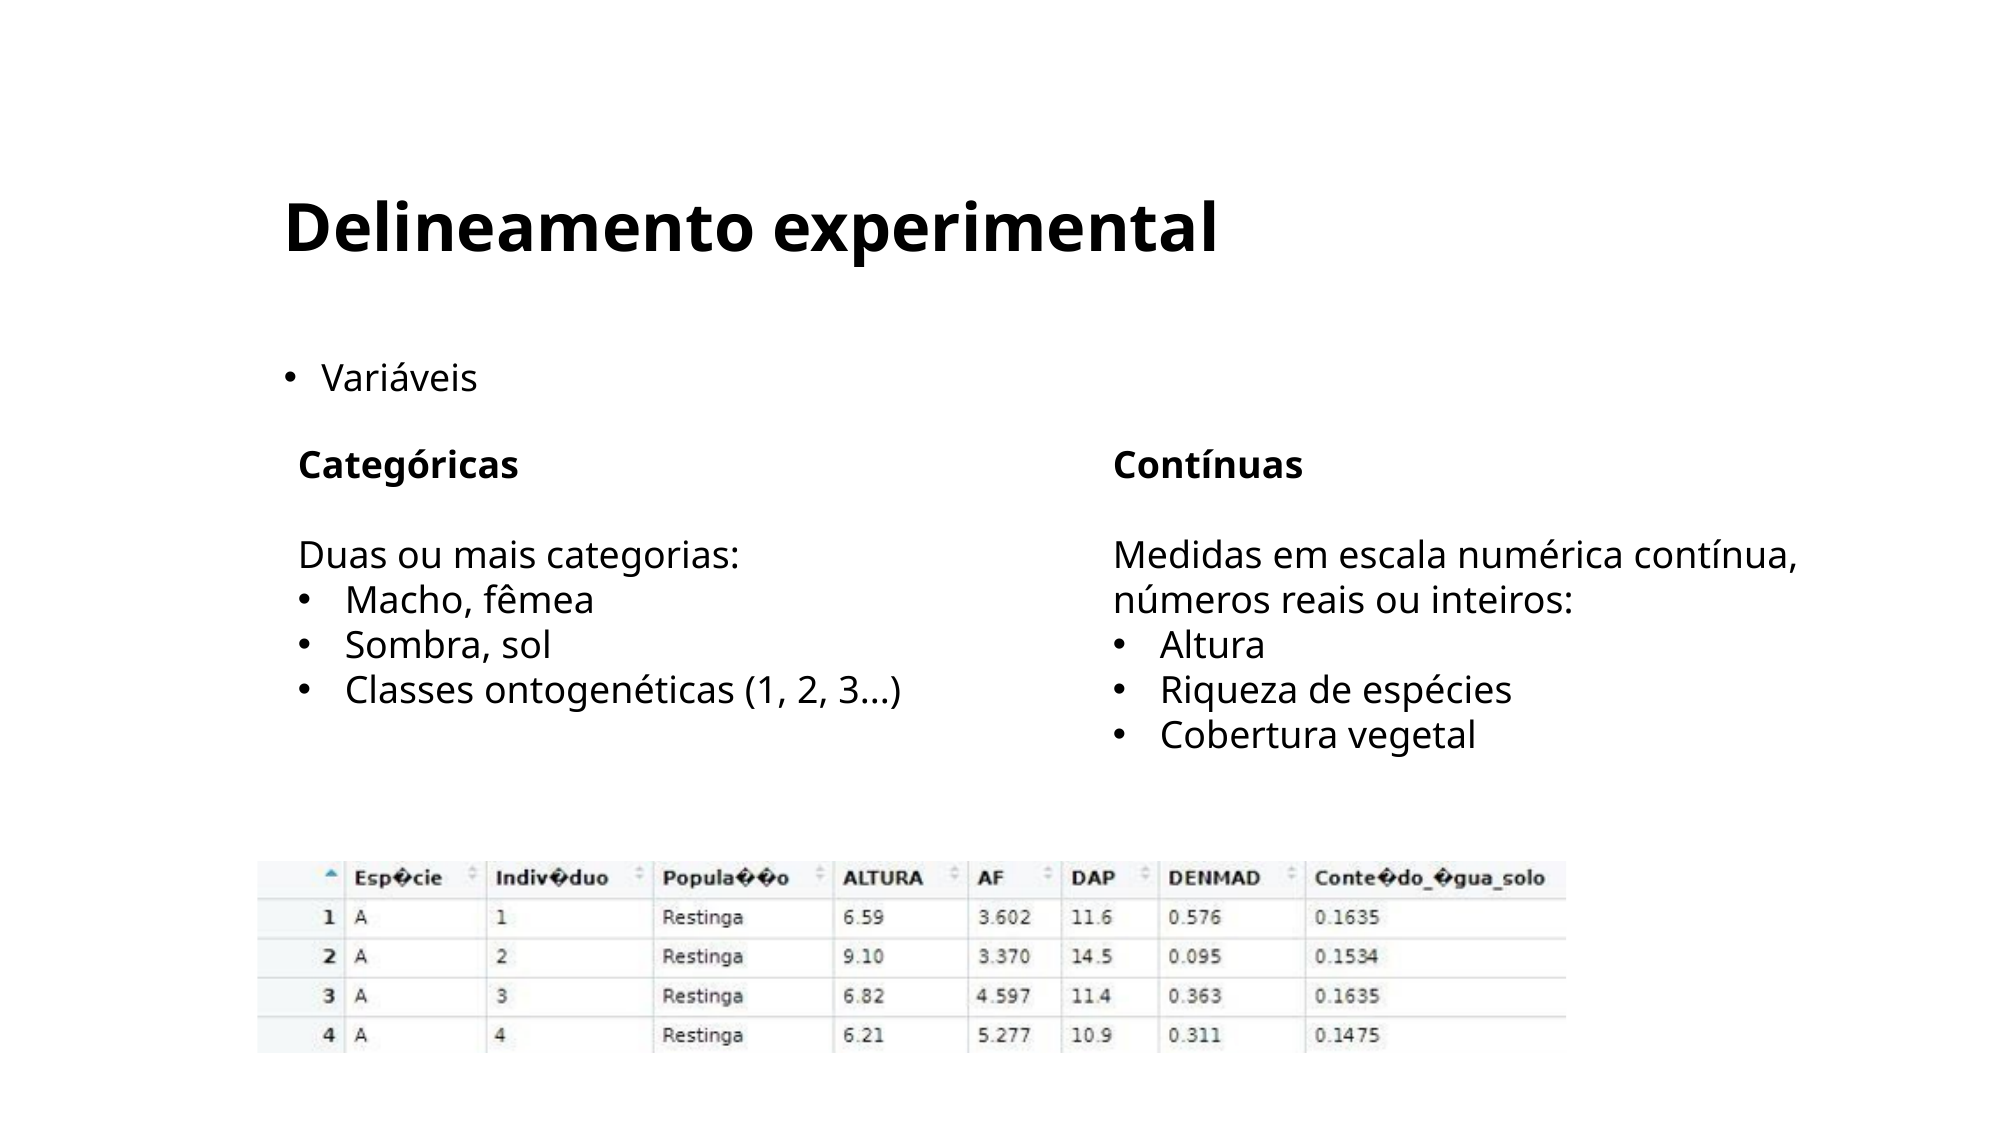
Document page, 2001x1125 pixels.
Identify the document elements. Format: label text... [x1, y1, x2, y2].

text_box Categóricas Duas ou mais categorias: Macho, fêmea Sombra, sol Classes ontogenéticas (1, 2, 3...) [283, 433, 917, 764]
text_box Contínuas Medidas em escala numérica contínua, números reais ou inteiros: Altura Riqueza de espécies Cobertura vegetal [1098, 433, 1814, 764]
picture [256, 861, 1567, 1053]
list Variáveis [268, 337, 1732, 1017]
title Delineamento experimental [268, 112, 1732, 337]
